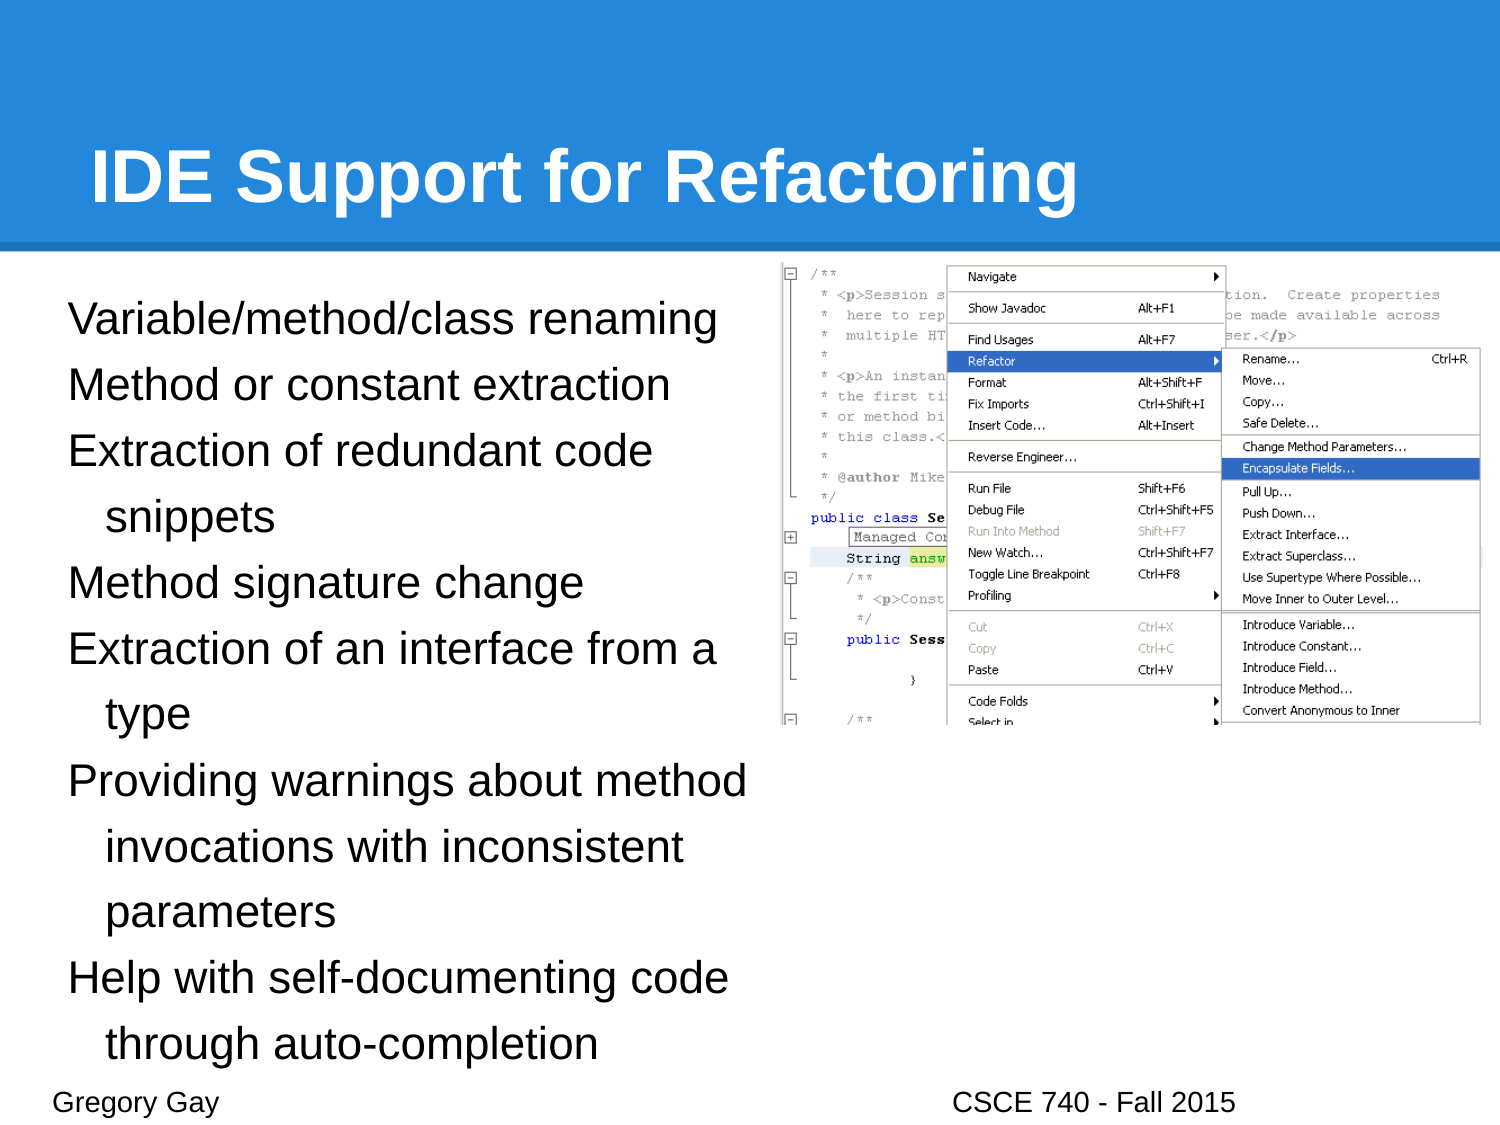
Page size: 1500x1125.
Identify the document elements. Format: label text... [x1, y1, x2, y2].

list Variable/method/class renaming Method or constant extraction Extraction of redundant code snippets Method signature change Extraction of an interface from a type Providing warnings about method invocations with inconsistent parameters Help with self-documenting code through auto-completion [14, 262, 805, 1078]
picture [779, 262, 1483, 725]
title IDE Support for Refactoring [75, 45, 1425, 233]
text_box Gregory Gay CSCE 740 - Fall 2015 23 [37, 1068, 1463, 1114]
